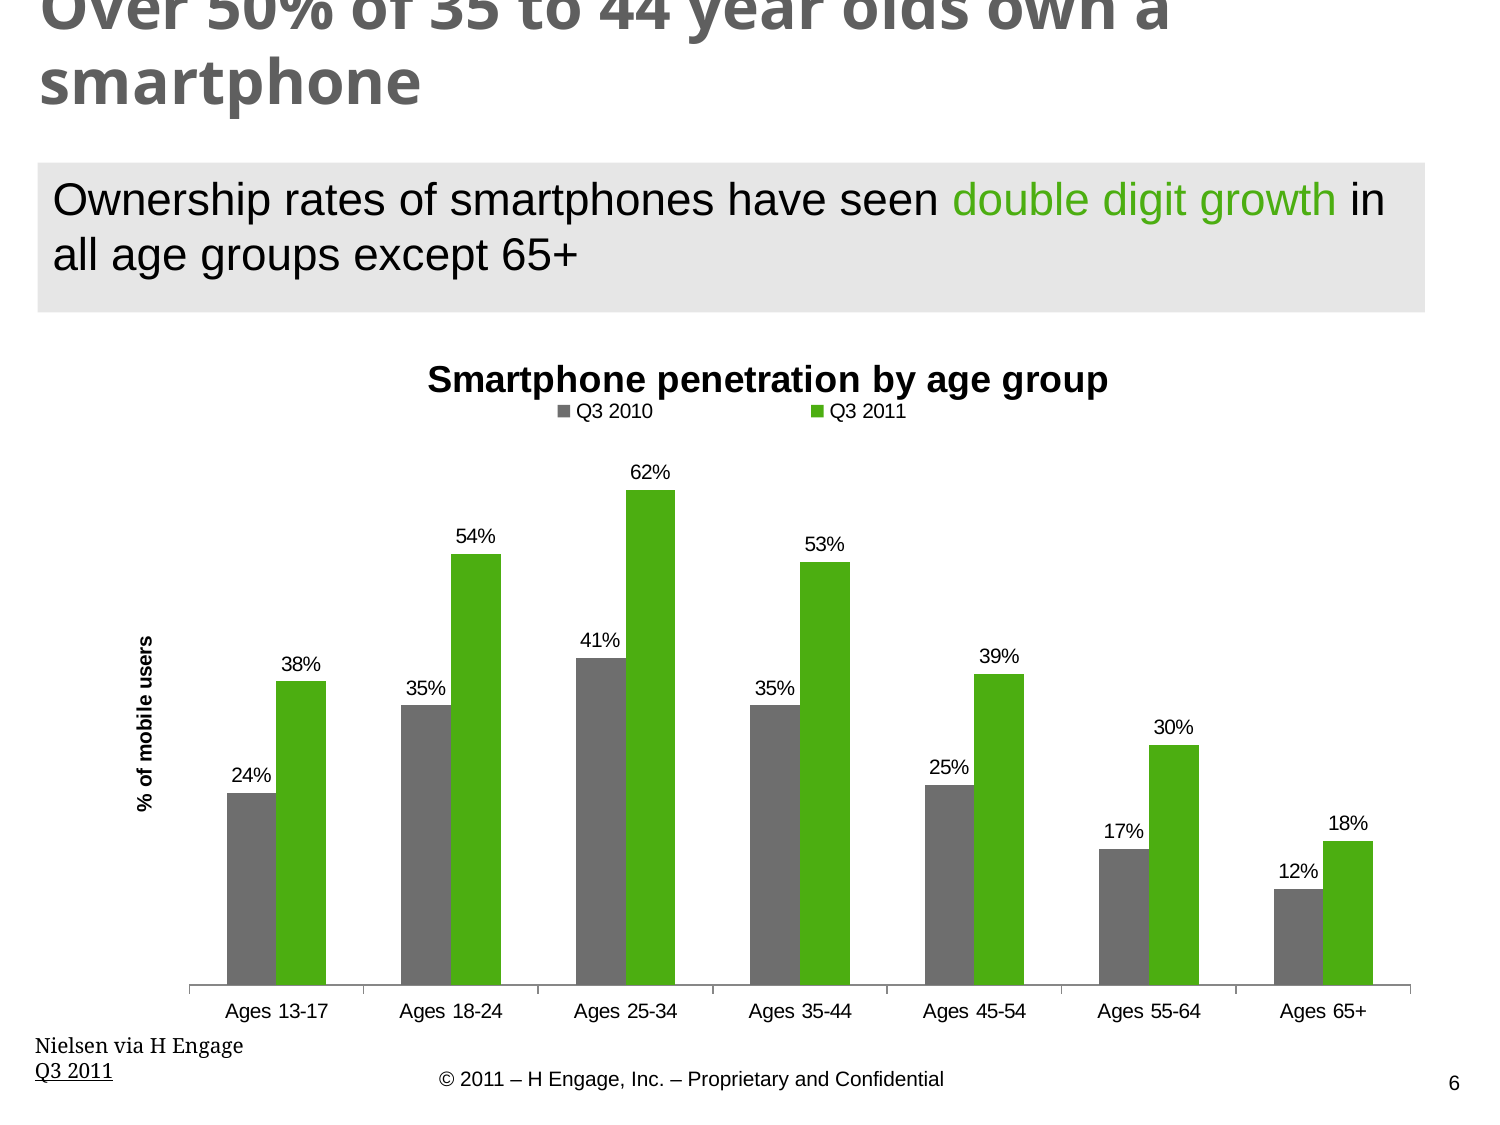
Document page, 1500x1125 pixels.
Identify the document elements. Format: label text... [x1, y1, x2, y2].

list Ownership rates of smartphones have seen double digit growth in all age groups except 65+ [37, 162, 1425, 313]
text_box Nielsen via H Engage Q3 2011 [19, 1024, 259, 1090]
chart [99, 324, 1438, 1038]
slide_number 6 [1124, 1062, 1476, 1101]
title Over 50% of 35 to 44 year olds own a smartphone [24, 24, 1475, 125]
